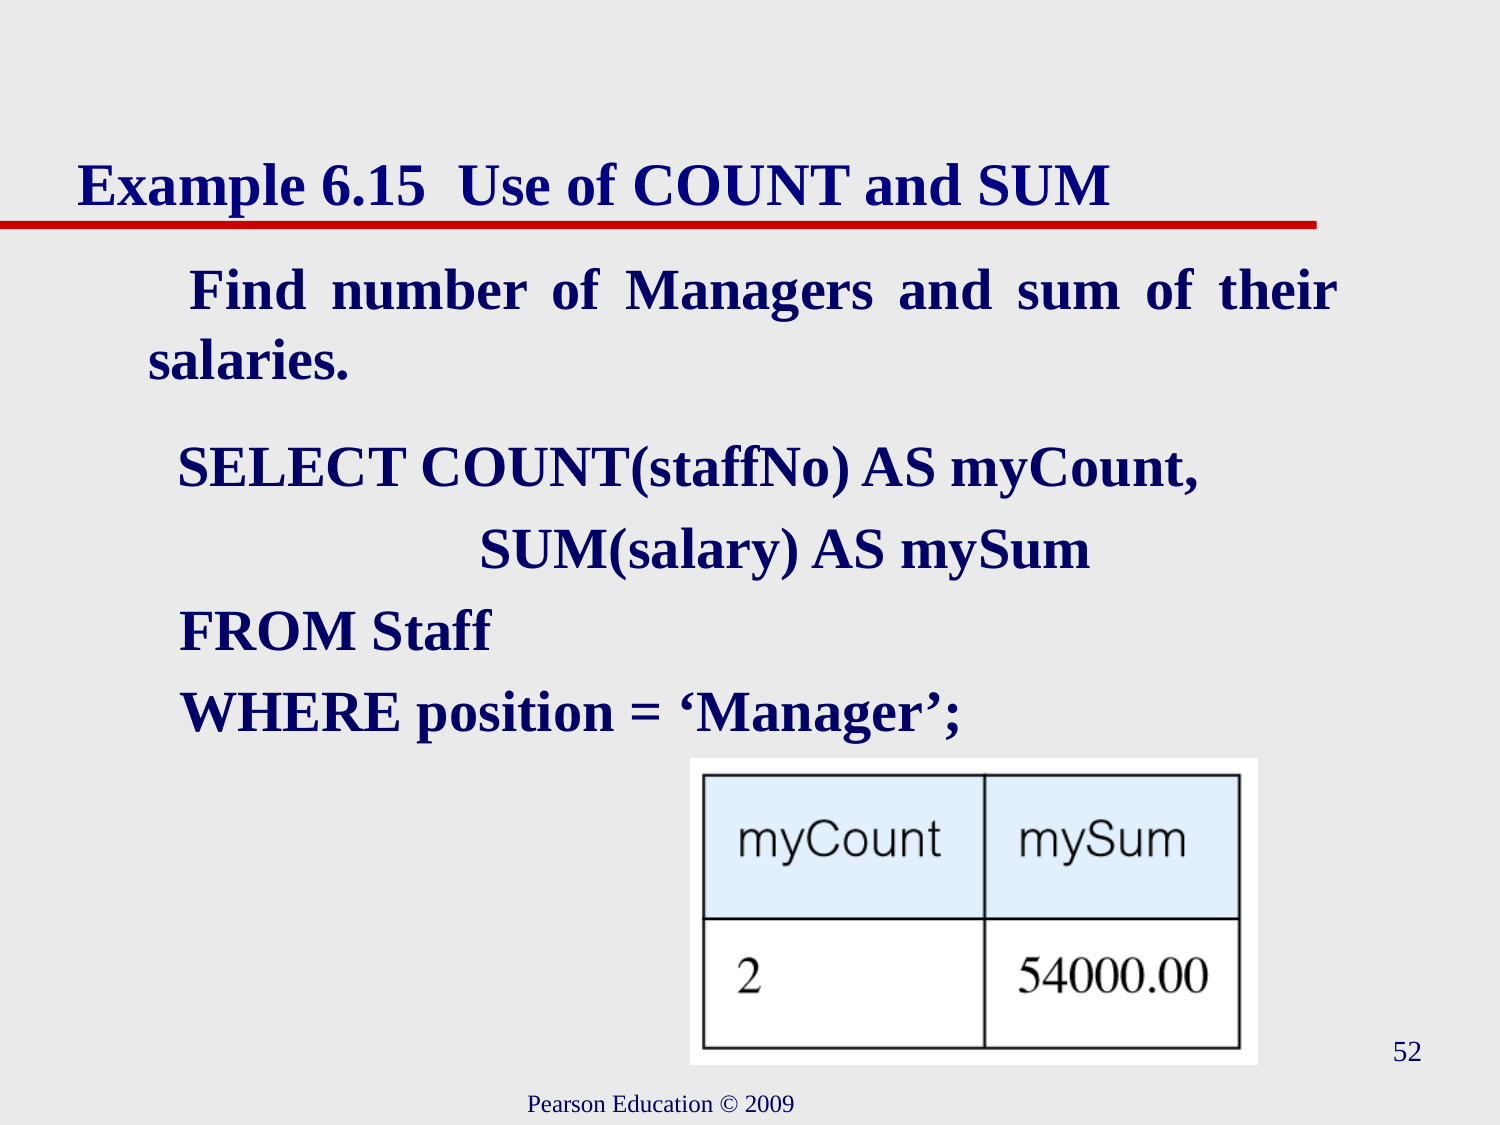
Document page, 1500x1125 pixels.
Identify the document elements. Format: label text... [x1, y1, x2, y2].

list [690, 758, 1258, 1065]
slide_number 52 [1125, 1012, 1438, 1088]
list Find number of Managers and sum of their salaries. SELECT COUNT(staffNo) AS myCount, SUM(salary) AS mySum FROM Staff WHERE position = ‘Manager’; [76, 243, 1354, 919]
text_box Pearson Education © 2009 [512, 1079, 1038, 1125]
title Example 6.15 Use of COUNT and SUM [62, 43, 1338, 225]
